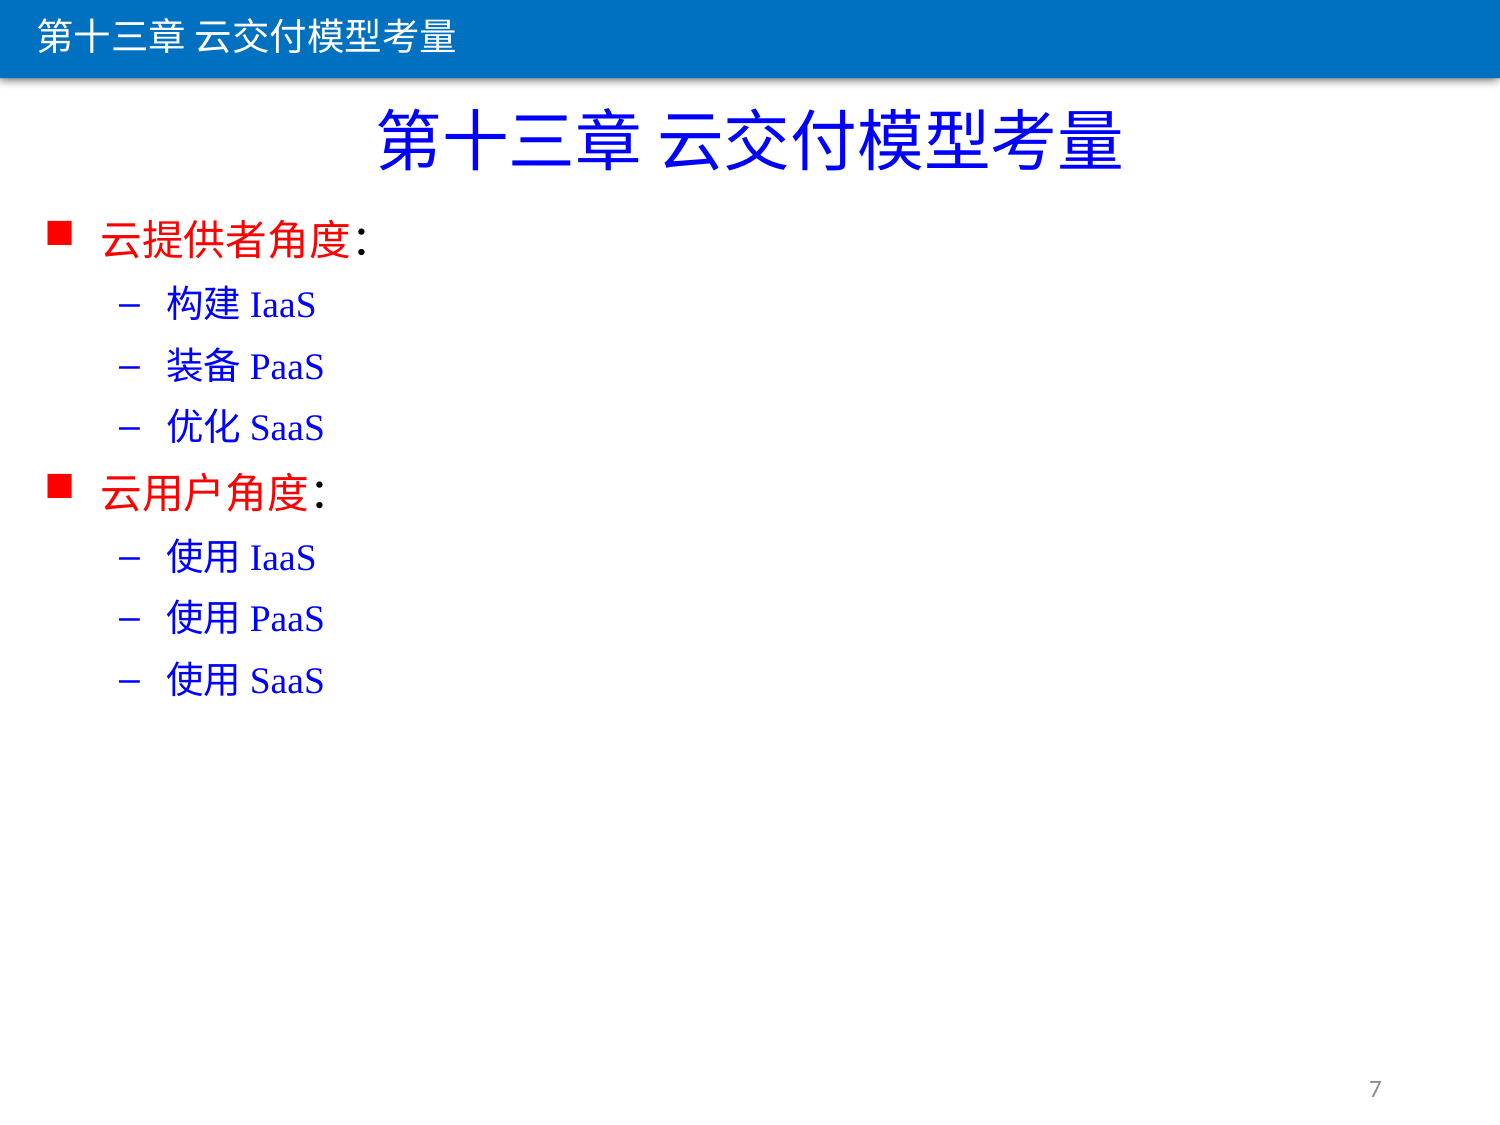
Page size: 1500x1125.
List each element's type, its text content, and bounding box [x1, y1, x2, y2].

slide_number 7 [1059, 1057, 1397, 1118]
text_box [0, 0, 1500, 79]
text_box 云提供者角度： 构建IaaS 装备PaaS 优化SaaS 云用户角度： 使用IaaS 使用PaaS 使用SaaS [29, 196, 1459, 709]
text_box 第十三章 云交付模型考量 [21, 5, 473, 66]
text_box 第十三章 云交付模型考量 [0, 91, 1500, 187]
